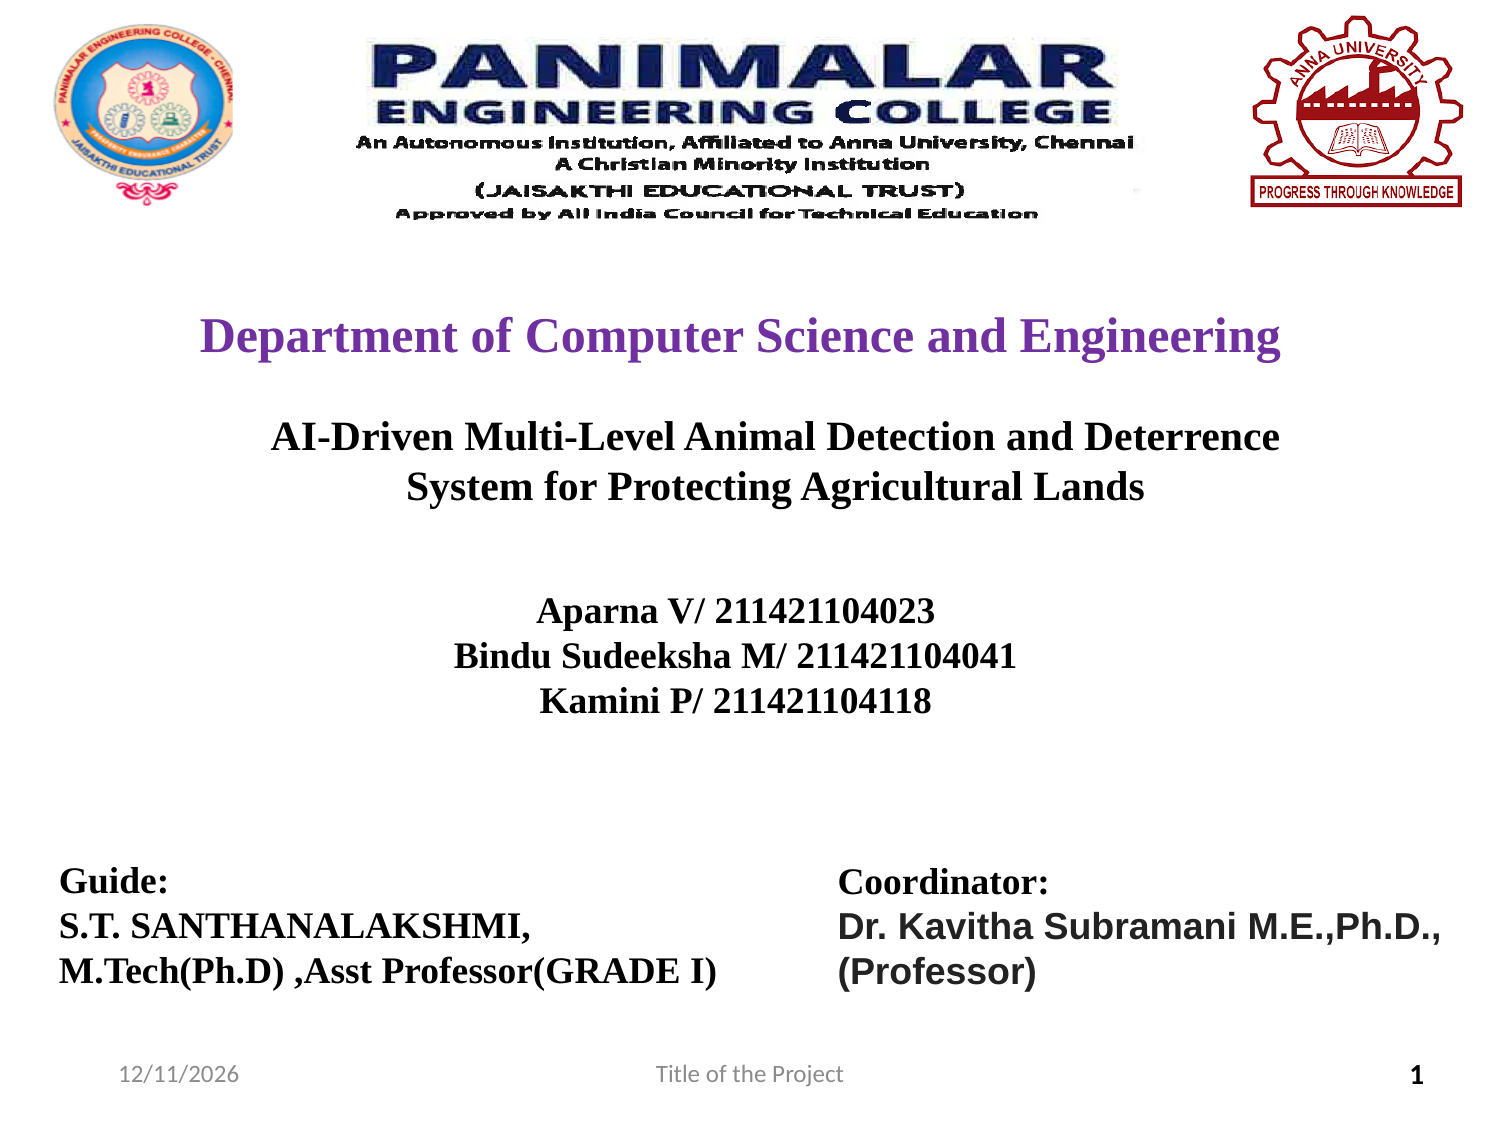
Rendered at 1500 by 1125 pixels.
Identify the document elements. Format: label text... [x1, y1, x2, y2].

picture [28, 16, 1239, 224]
slide_number 03-Apr-2025 [103, 1042, 441, 1103]
slide_number 1 [1059, 1042, 1439, 1103]
text_box Aparna V/ 211421104023 Bindu Sudeeksha M/ 211421104041 Kamini P/ 211421104118 [341, 578, 1130, 729]
text_box Department of Computer Science and Engineering [185, 295, 1337, 371]
footer Title of the Project [496, 1042, 1004, 1103]
text_box Guide: S.T. SANTHANALAKSHMI, M.Tech(Ph.D) ,Asst Professor(GRADE I) [44, 849, 761, 999]
text_box Coordinator: Dr. Kavitha Subramani M.E.,Ph.D.,(Professor) [822, 849, 1500, 1045]
text_box AI-Driven Multi-Level Animal Detection and Deterrence System for Protecting Agricultural Lands [199, 401, 1352, 517]
picture [1249, 14, 1464, 208]
